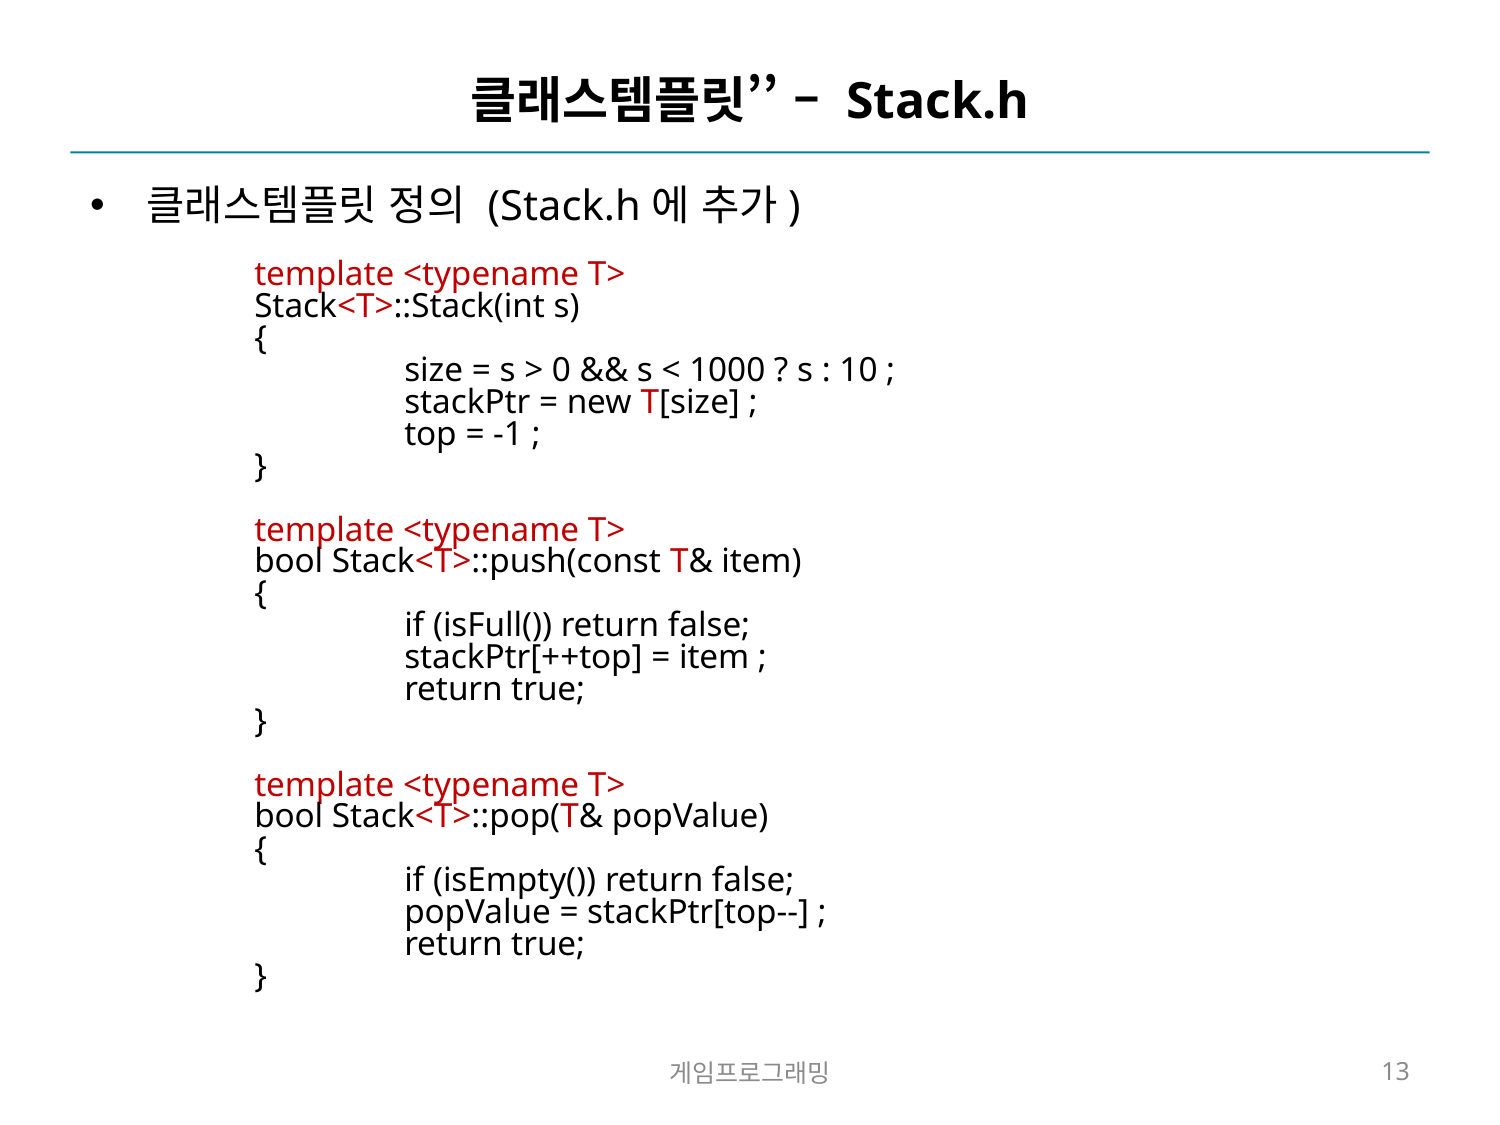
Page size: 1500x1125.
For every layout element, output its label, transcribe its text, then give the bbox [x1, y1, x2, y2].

list 클래스템플릿 정의 (Stack.h에 추가) [74, 171, 1426, 1032]
slide_number 13 [1074, 1042, 1425, 1103]
title 클래스템플릿’’ – Stack.h [74, 44, 1426, 153]
text_box template <typename T> Stack<T>::Stack(int s) { size = s > 0 && s < 1000 ? s : 10 ; stackPtr = new T[size] ; top = -1 ; } template <typename T> bool Stack<T>::push(const T& item) { if (isFull()) return false; stackPtr[++top] = item ; return true; } template <typename T> bool Stack<T>::pop(T& popValue) { if (isEmpty()) return false; popValue = stackPtr[top--] ; return true; } [239, 252, 929, 1002]
footer 게임프로그래밍 [512, 1042, 988, 1103]
